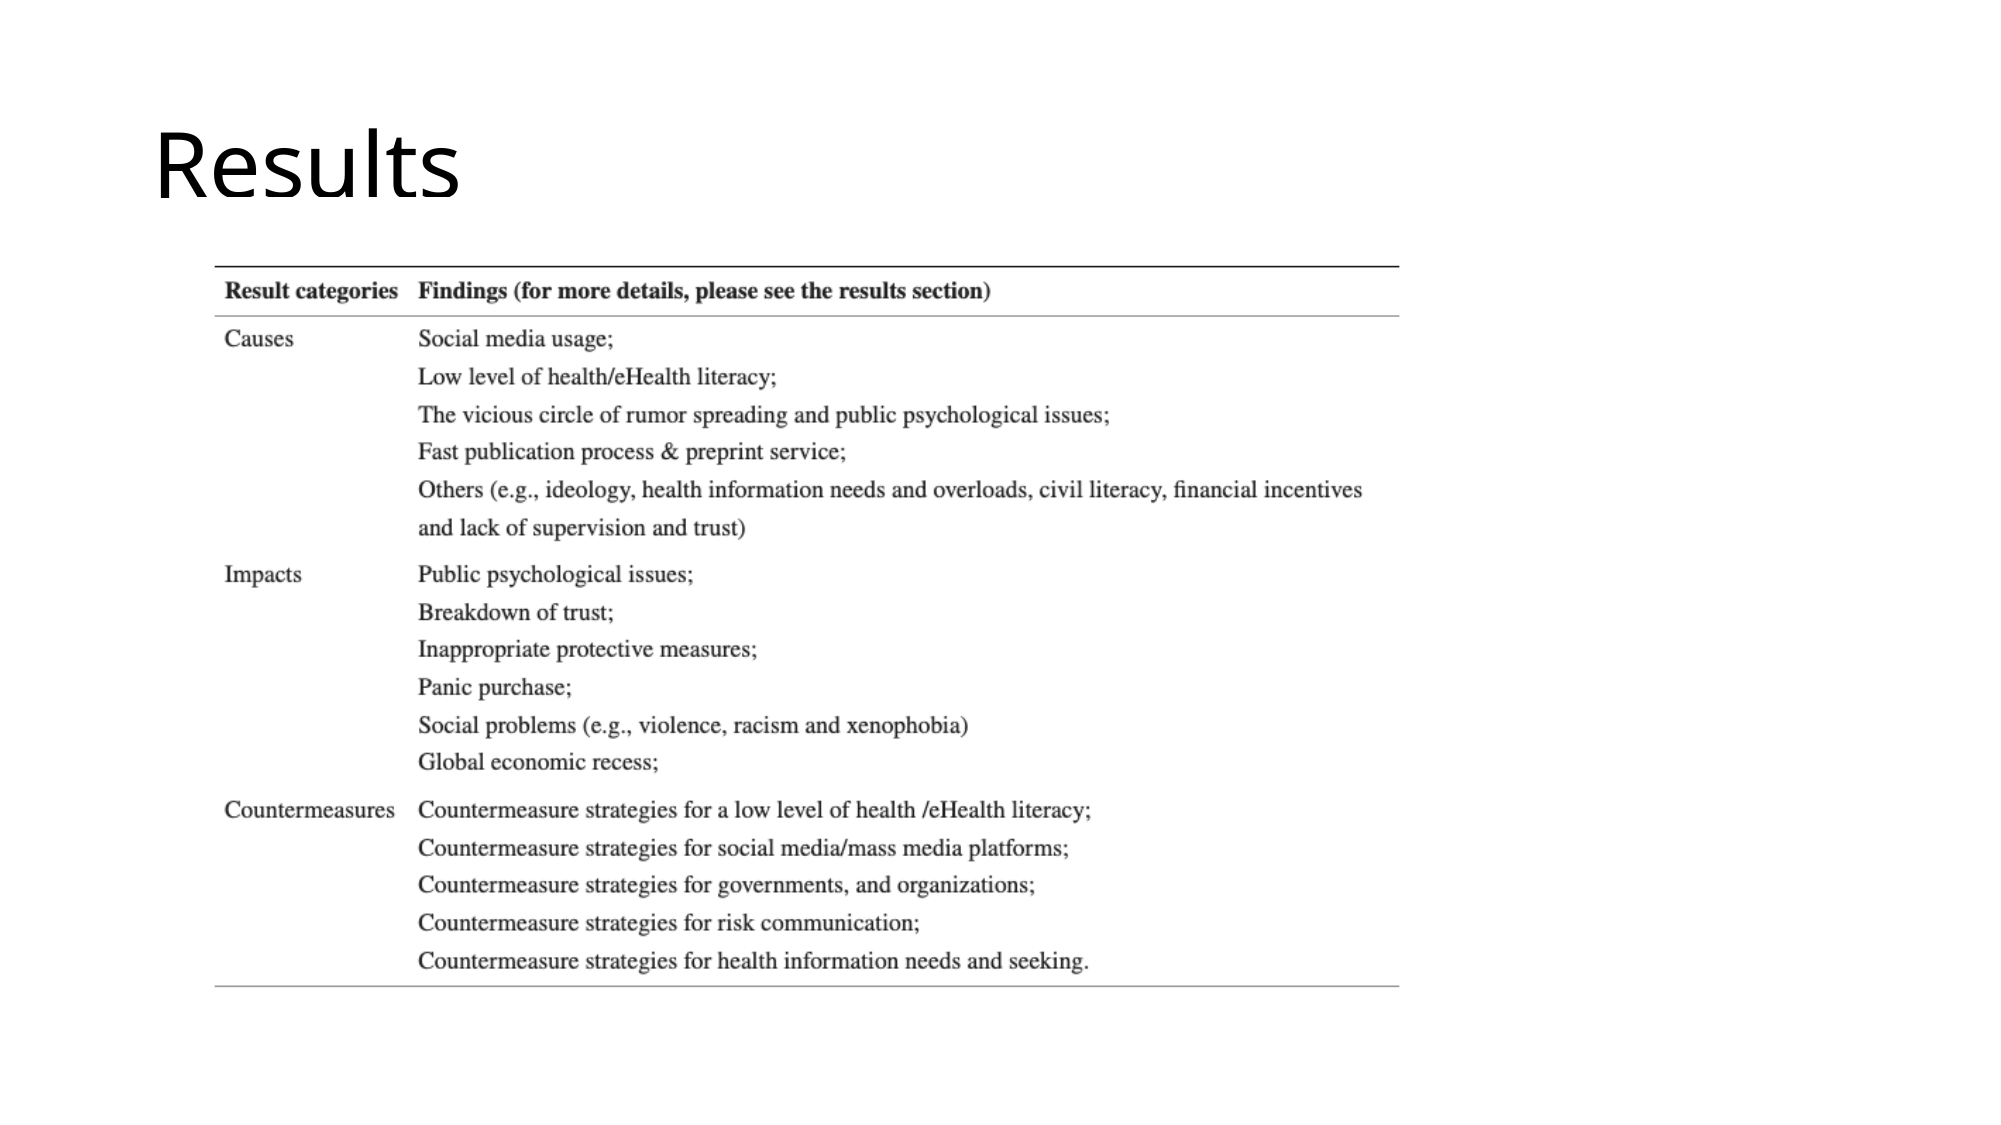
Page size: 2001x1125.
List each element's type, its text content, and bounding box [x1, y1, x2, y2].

title Results [137, 59, 1863, 278]
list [191, 197, 1549, 1014]
